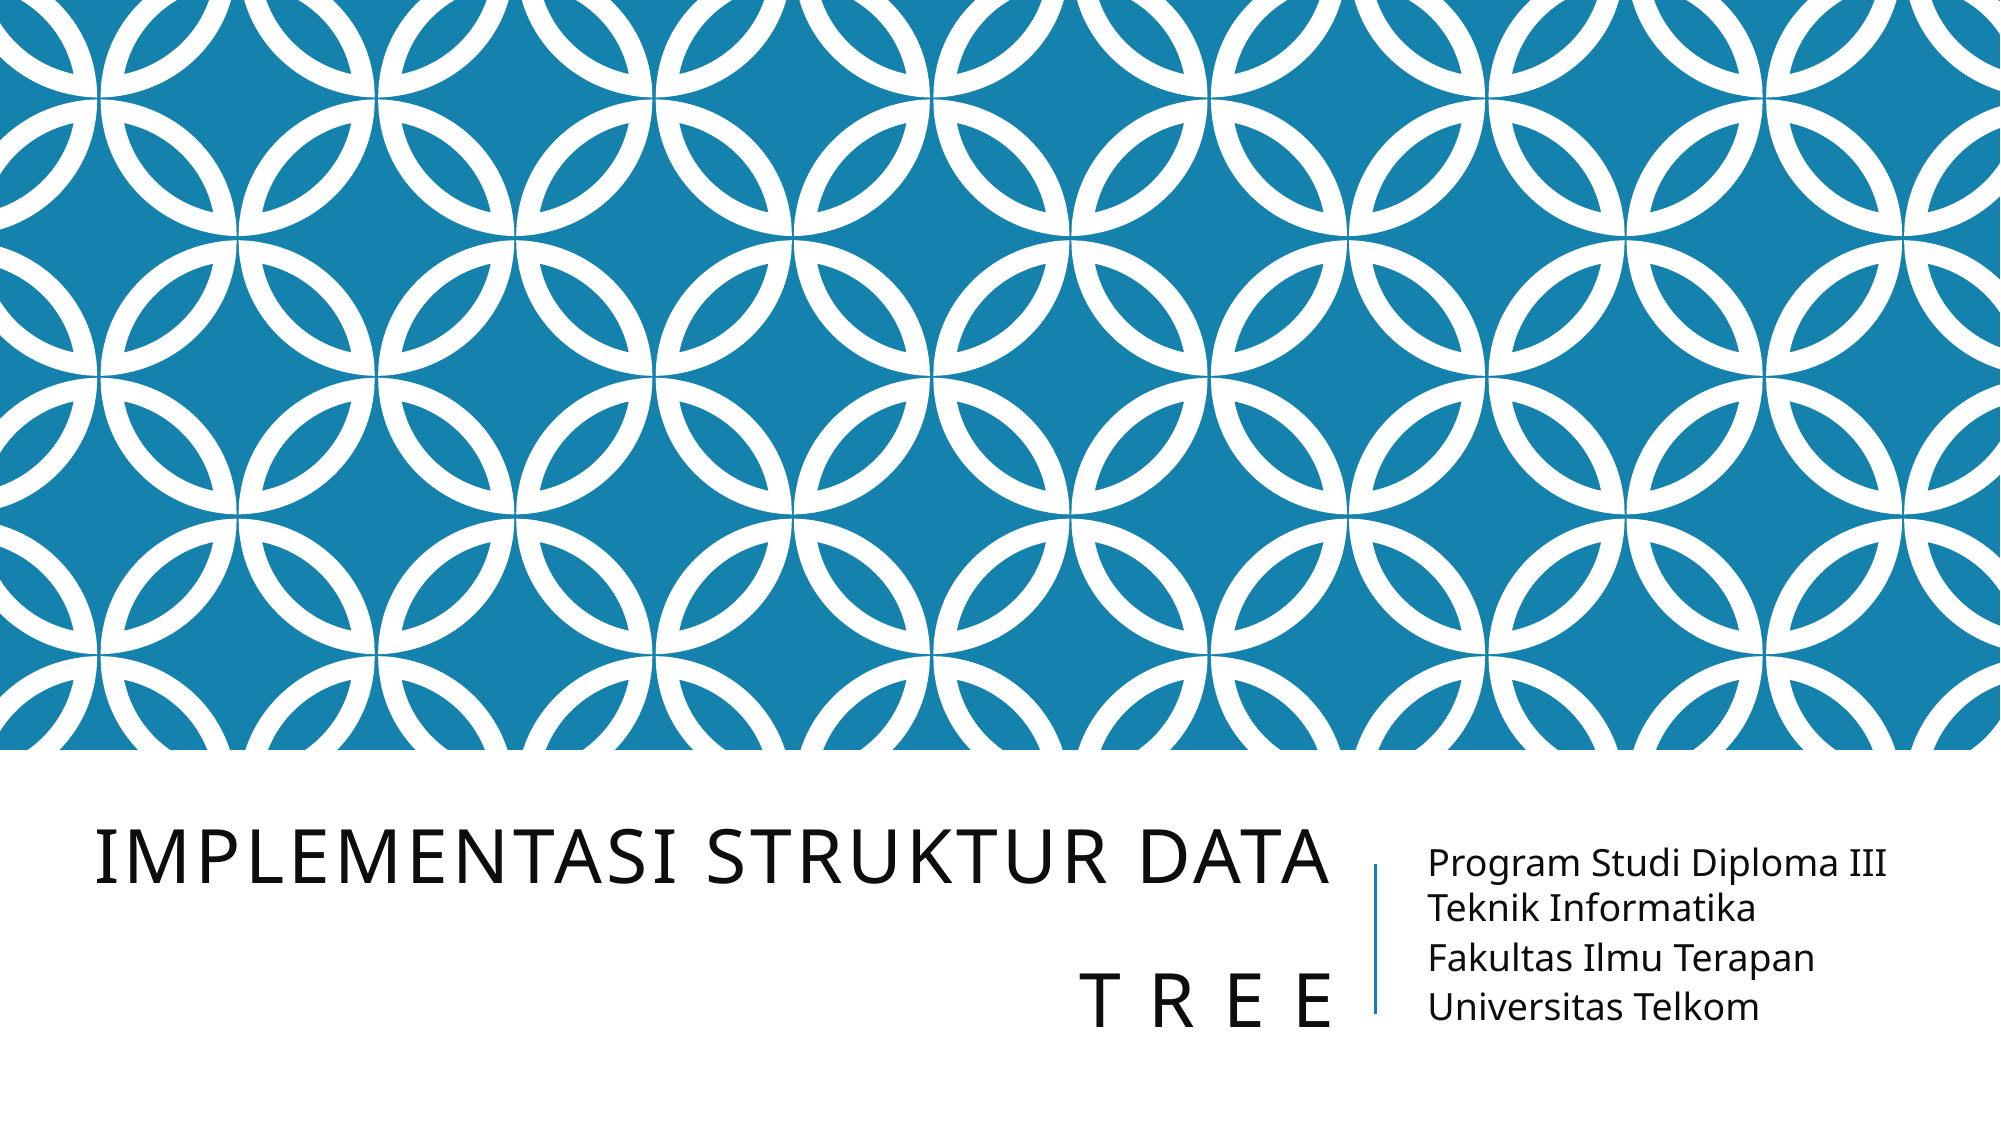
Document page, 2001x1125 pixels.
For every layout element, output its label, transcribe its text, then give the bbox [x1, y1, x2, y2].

subtitle Program Studi Diploma III Teknik Informatika Fakultas Ilmu Terapan Universitas Telkom [1412, 813, 1938, 1054]
title Implementasi Struktur Data t r e e [75, 813, 1350, 1054]
